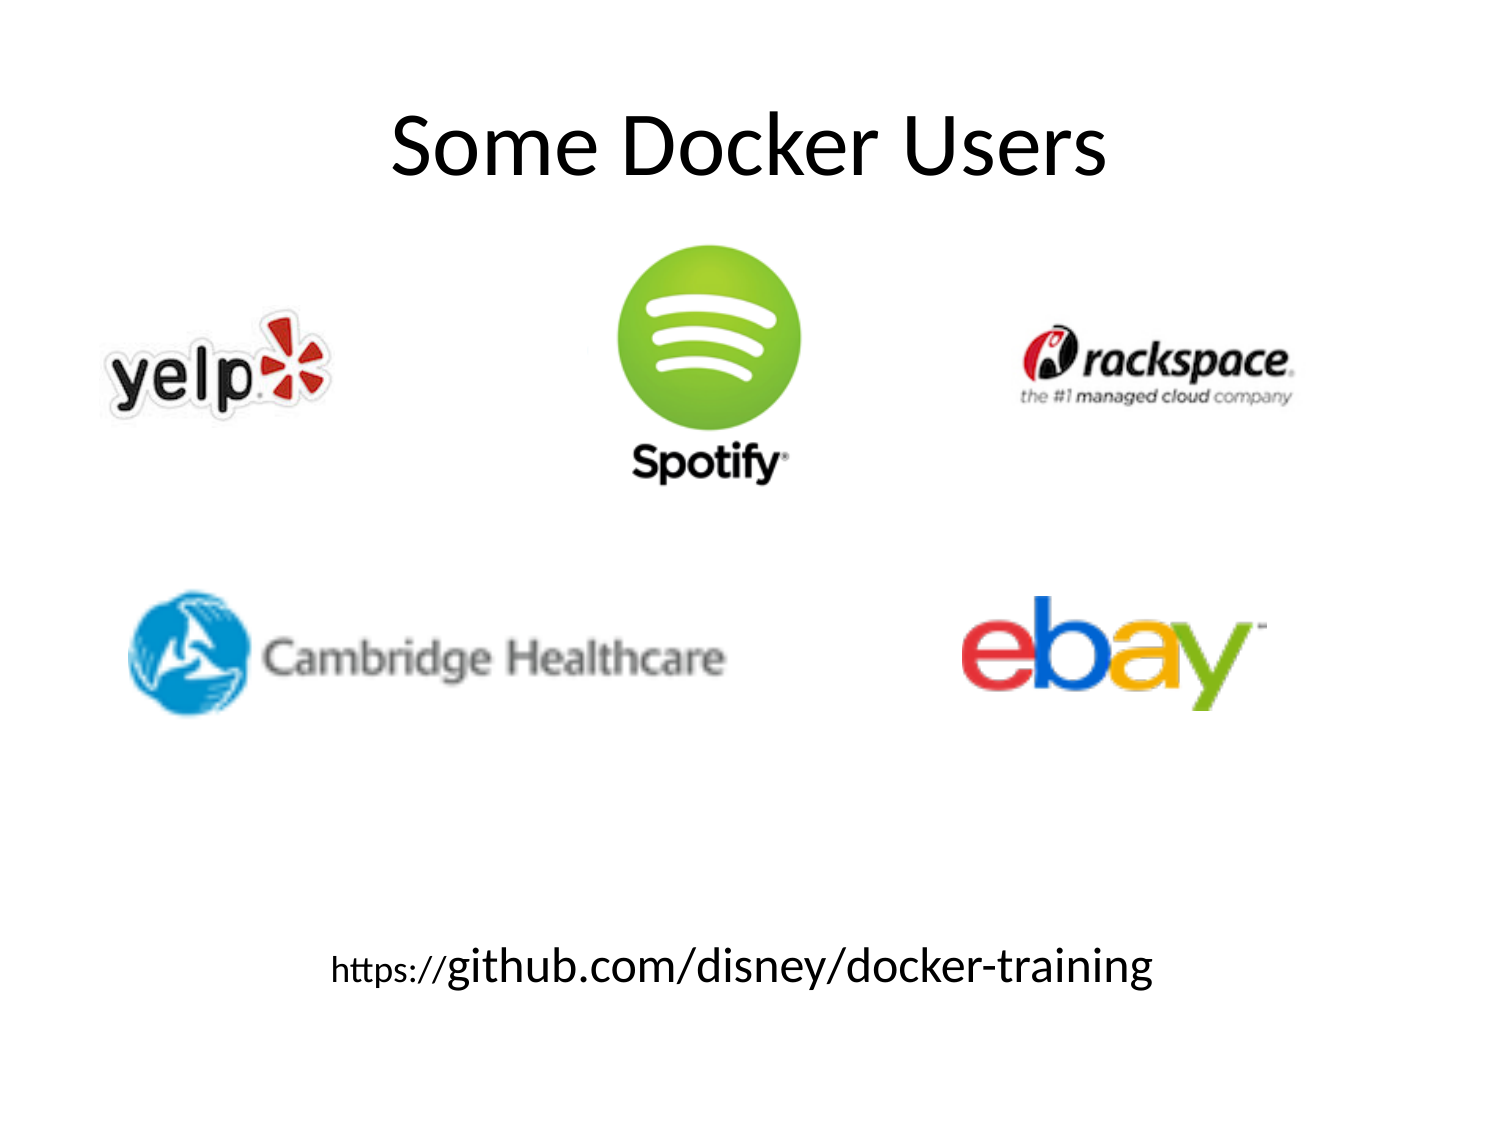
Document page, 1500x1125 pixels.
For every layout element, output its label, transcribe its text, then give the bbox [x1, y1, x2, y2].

picture [1011, 314, 1307, 417]
picture [99, 304, 335, 428]
picture [587, 238, 832, 493]
picture [127, 572, 732, 736]
title Some Docker Users [75, 45, 1425, 233]
text_box https://github.com/disney/docker-training [315, 925, 1169, 1000]
picture [962, 596, 1267, 711]
